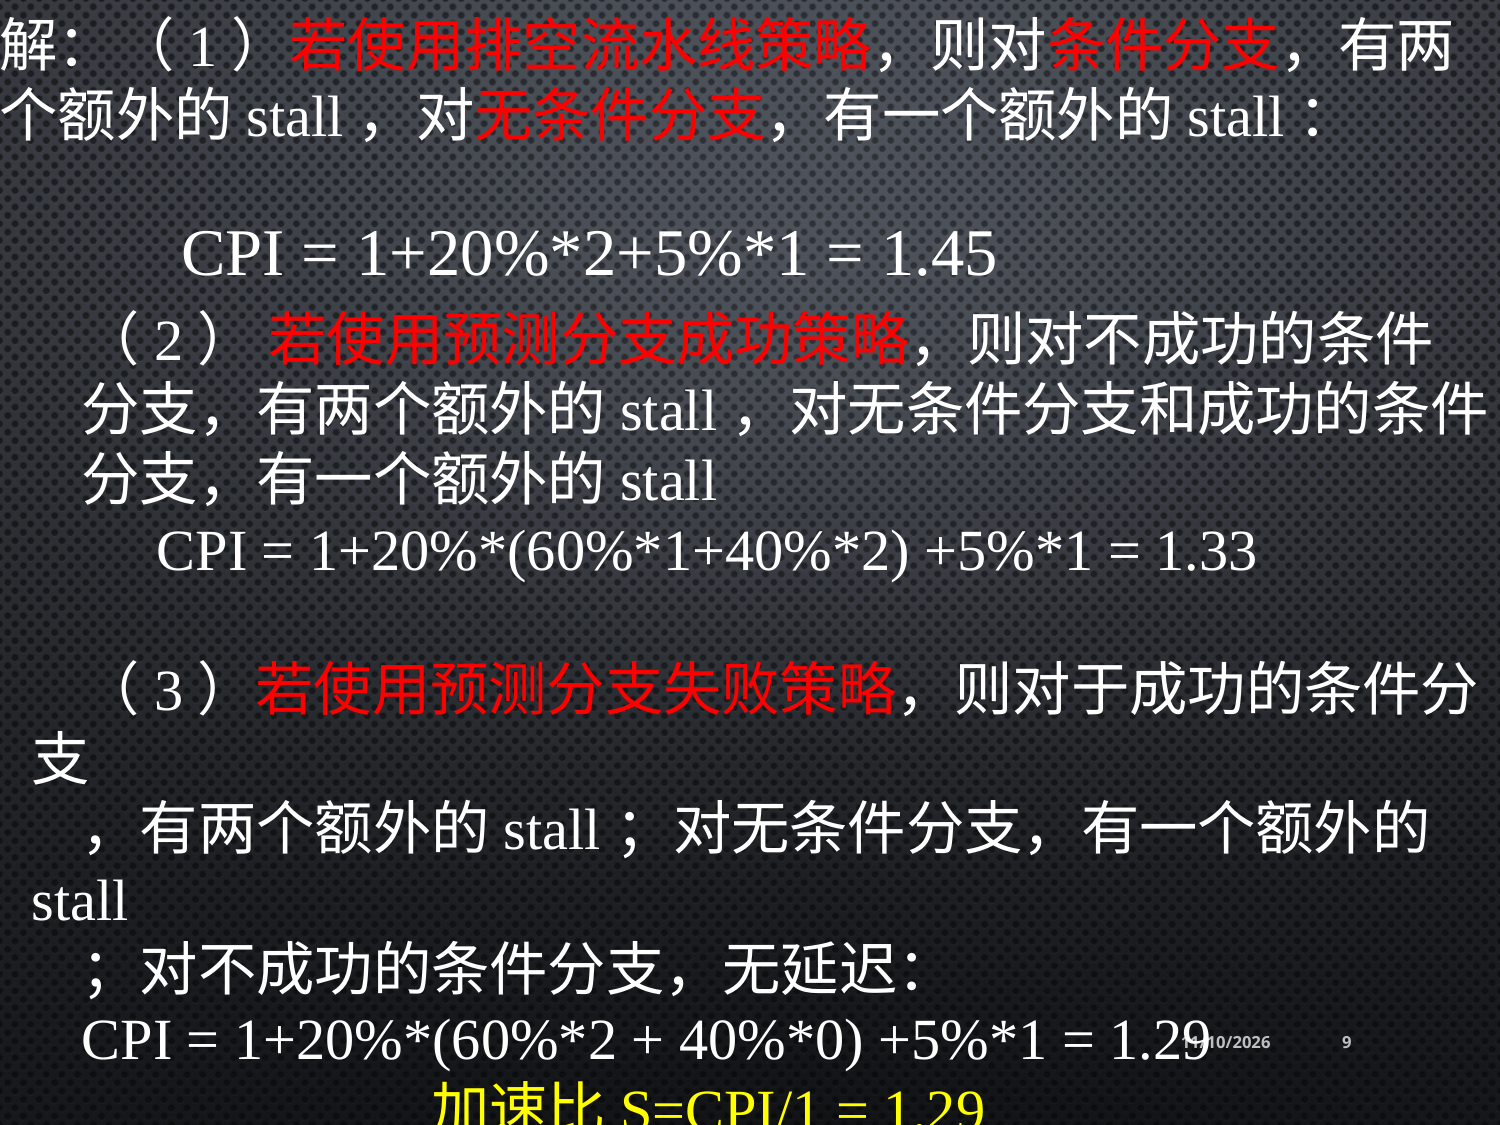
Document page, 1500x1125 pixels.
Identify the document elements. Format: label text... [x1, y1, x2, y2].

text_box （2） 若使用预测分支成功策略，则对不成功的条件 分支，有两个额外的stall，对无条件分支和成功的条件 分支，有一个额外的stall CPI = 1+20%*(60%*1+40%*2) +5%*1 = 1.33 （3）若使用预测分支失败策略，则对于成功的条件分支 ，有两个额外的stall；对无条件分支，有一个额外的stall ；对不成功的条件分支，无延迟： CPI = 1+20%*(60%*2 + 40%*0) +5%*1 = 1.29 加速比S=CPI/1 = 1.29 [16, 84, 1500, 1125]
text_box 解：（1）若使用排空流水线策略，则对条件分支，有两 个额外的stall，对无条件分支，有一个额外的stall： [0, 0, 1500, 156]
